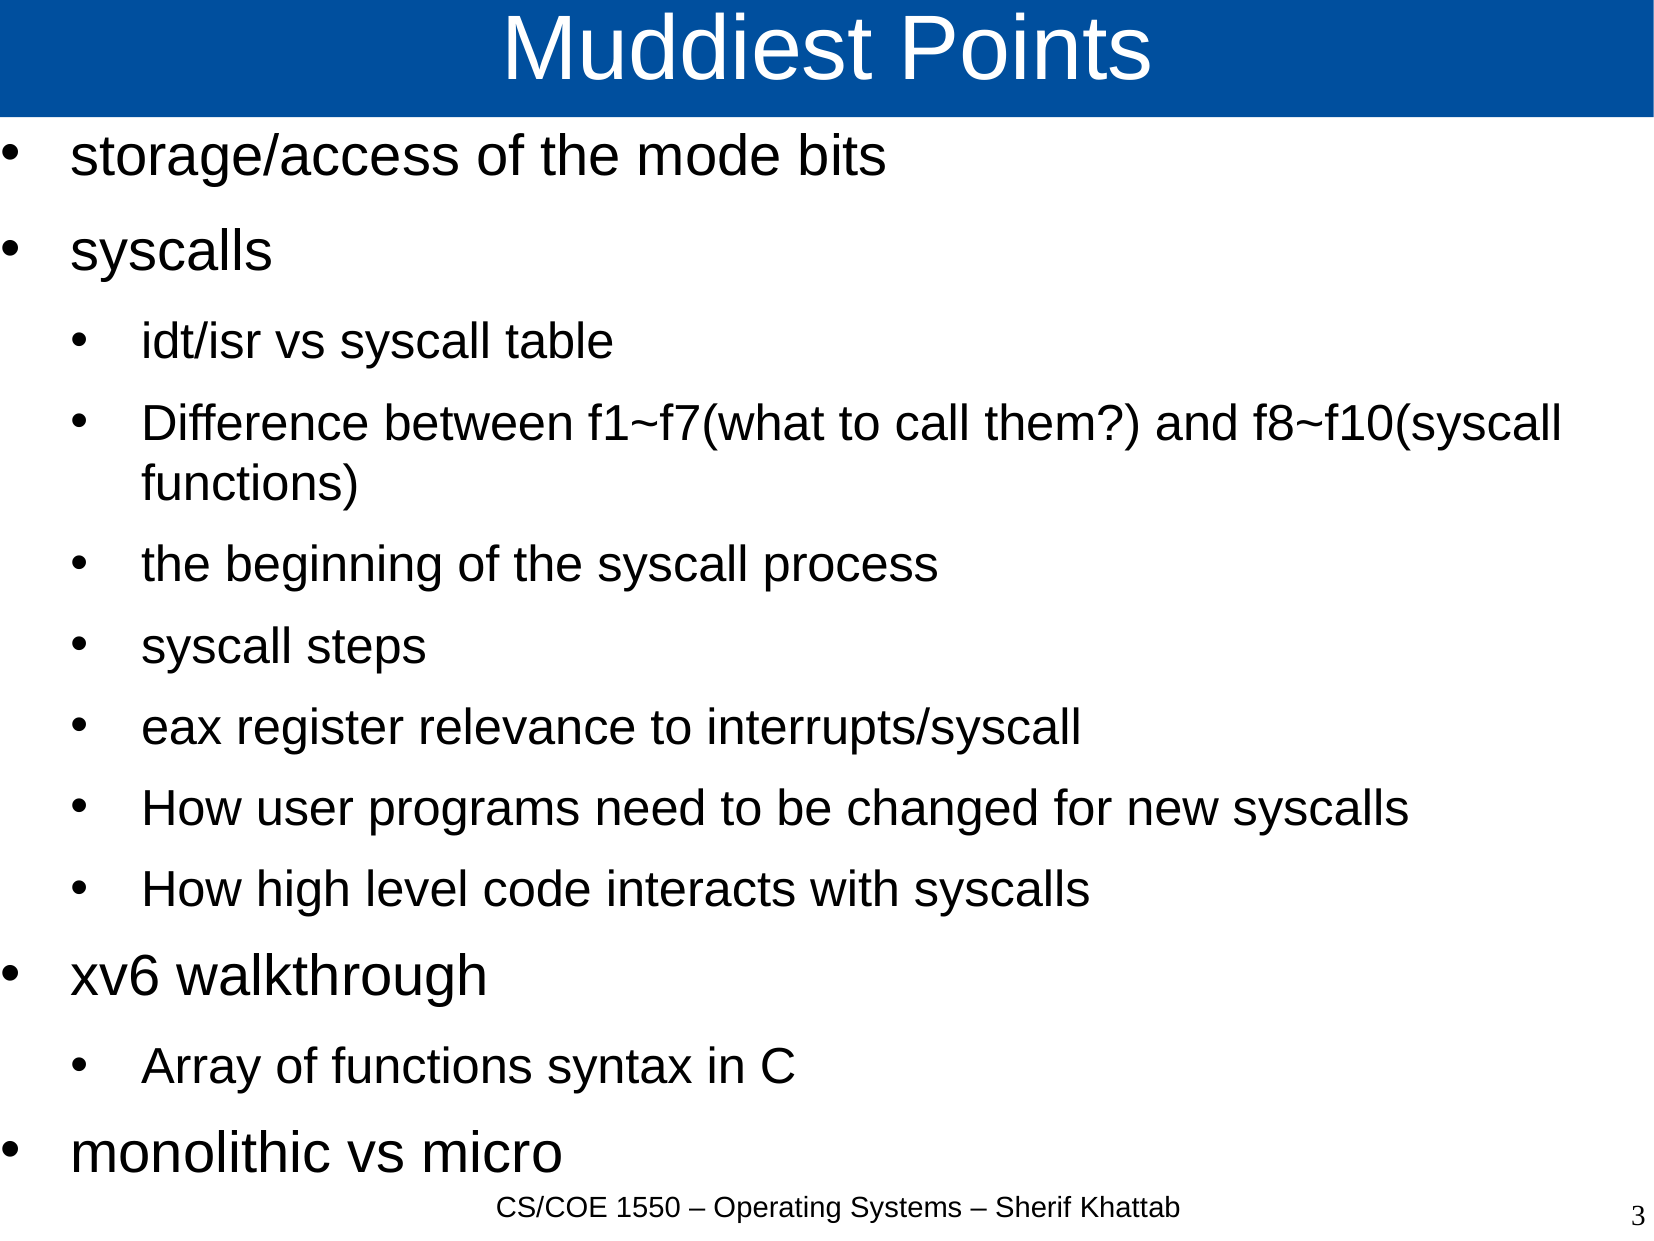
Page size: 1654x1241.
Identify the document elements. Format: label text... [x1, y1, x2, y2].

footer CS/COE 1550 – Operating Systems – Sherif Khattab [460, 1190, 1217, 1241]
slide_number 3 [1265, 1198, 1647, 1241]
title Muddiest Points [0, 0, 1654, 117]
list storage/access of the mode bits syscalls idt/isr vs syscall table Difference between f1~f7(what to call them?) and f8~f10(syscall functions) the beginning of the syscall process syscall steps eax register relevance to interrupts/syscall How user programs need to be changed for new syscalls How high level code interacts with syscalls xv6 walkthrough Array of functions syntax in C monolithic vs micro [0, 117, 1654, 1195]
